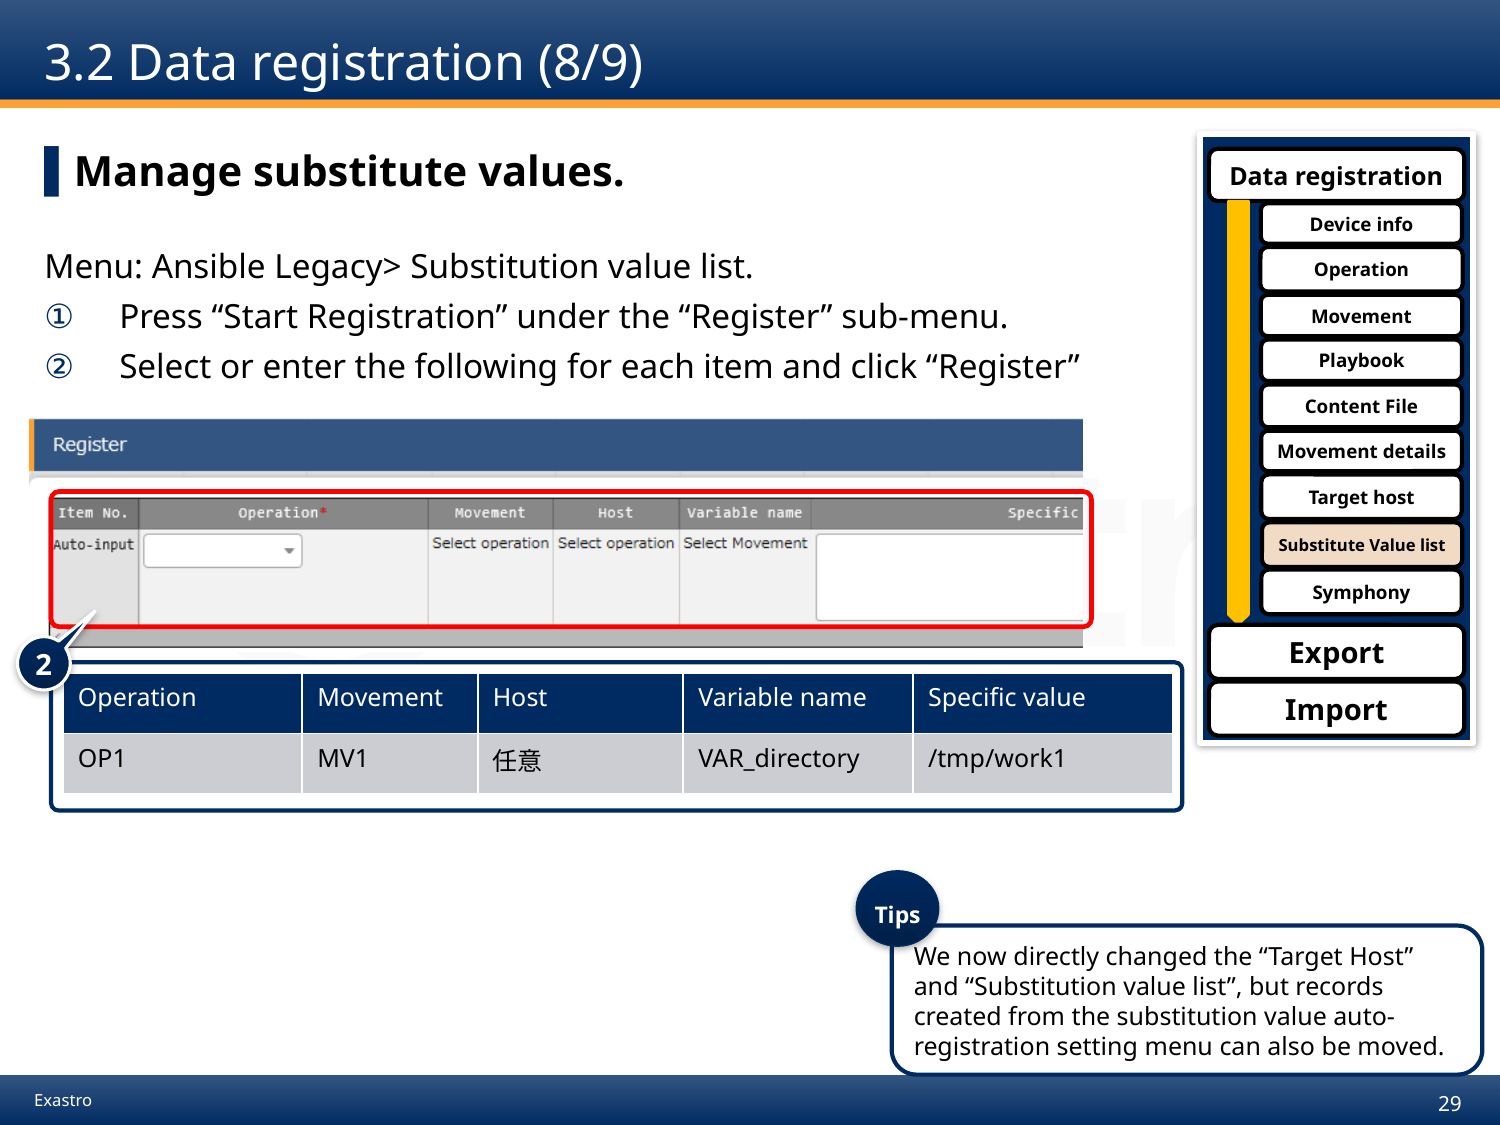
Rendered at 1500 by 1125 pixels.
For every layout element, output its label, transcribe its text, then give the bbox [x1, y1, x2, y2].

table_header Operation [64, 674, 301, 733]
table_header Host [479, 674, 682, 733]
table_cell MV1 [303, 734, 477, 793]
table_cell /tmp/work1 [914, 734, 1172, 793]
table_cell VAR_directory [684, 734, 912, 793]
title 3.2 Data registration (8/9) [29, 18, 1471, 96]
picture [0, 0, 1500, 1125]
table_header Movement [303, 674, 477, 733]
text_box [1199, 133, 1474, 744]
text_box [1087, 492, 1092, 626]
text_box [48, 660, 1185, 813]
table_cell 任意 [479, 734, 682, 793]
text_box We now directly changed the “Target Host” and “Substitution value list”, but records created from the substitution value auto-registration setting menu can also be moved. [889, 923, 1485, 1077]
text_box 2 [16, 644, 72, 691]
table_header Specific value [914, 674, 1172, 733]
table_cell OP1 [64, 734, 301, 793]
table_header Variable name [684, 674, 912, 733]
list Manage substitute values. Menu: Ansible Legacy> Substitution value list. Press “Start Registration” under the “Register” sub-menu. Select or enter the following for each item and click “Register” [29, 137, 1471, 1059]
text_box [856, 870, 944, 947]
